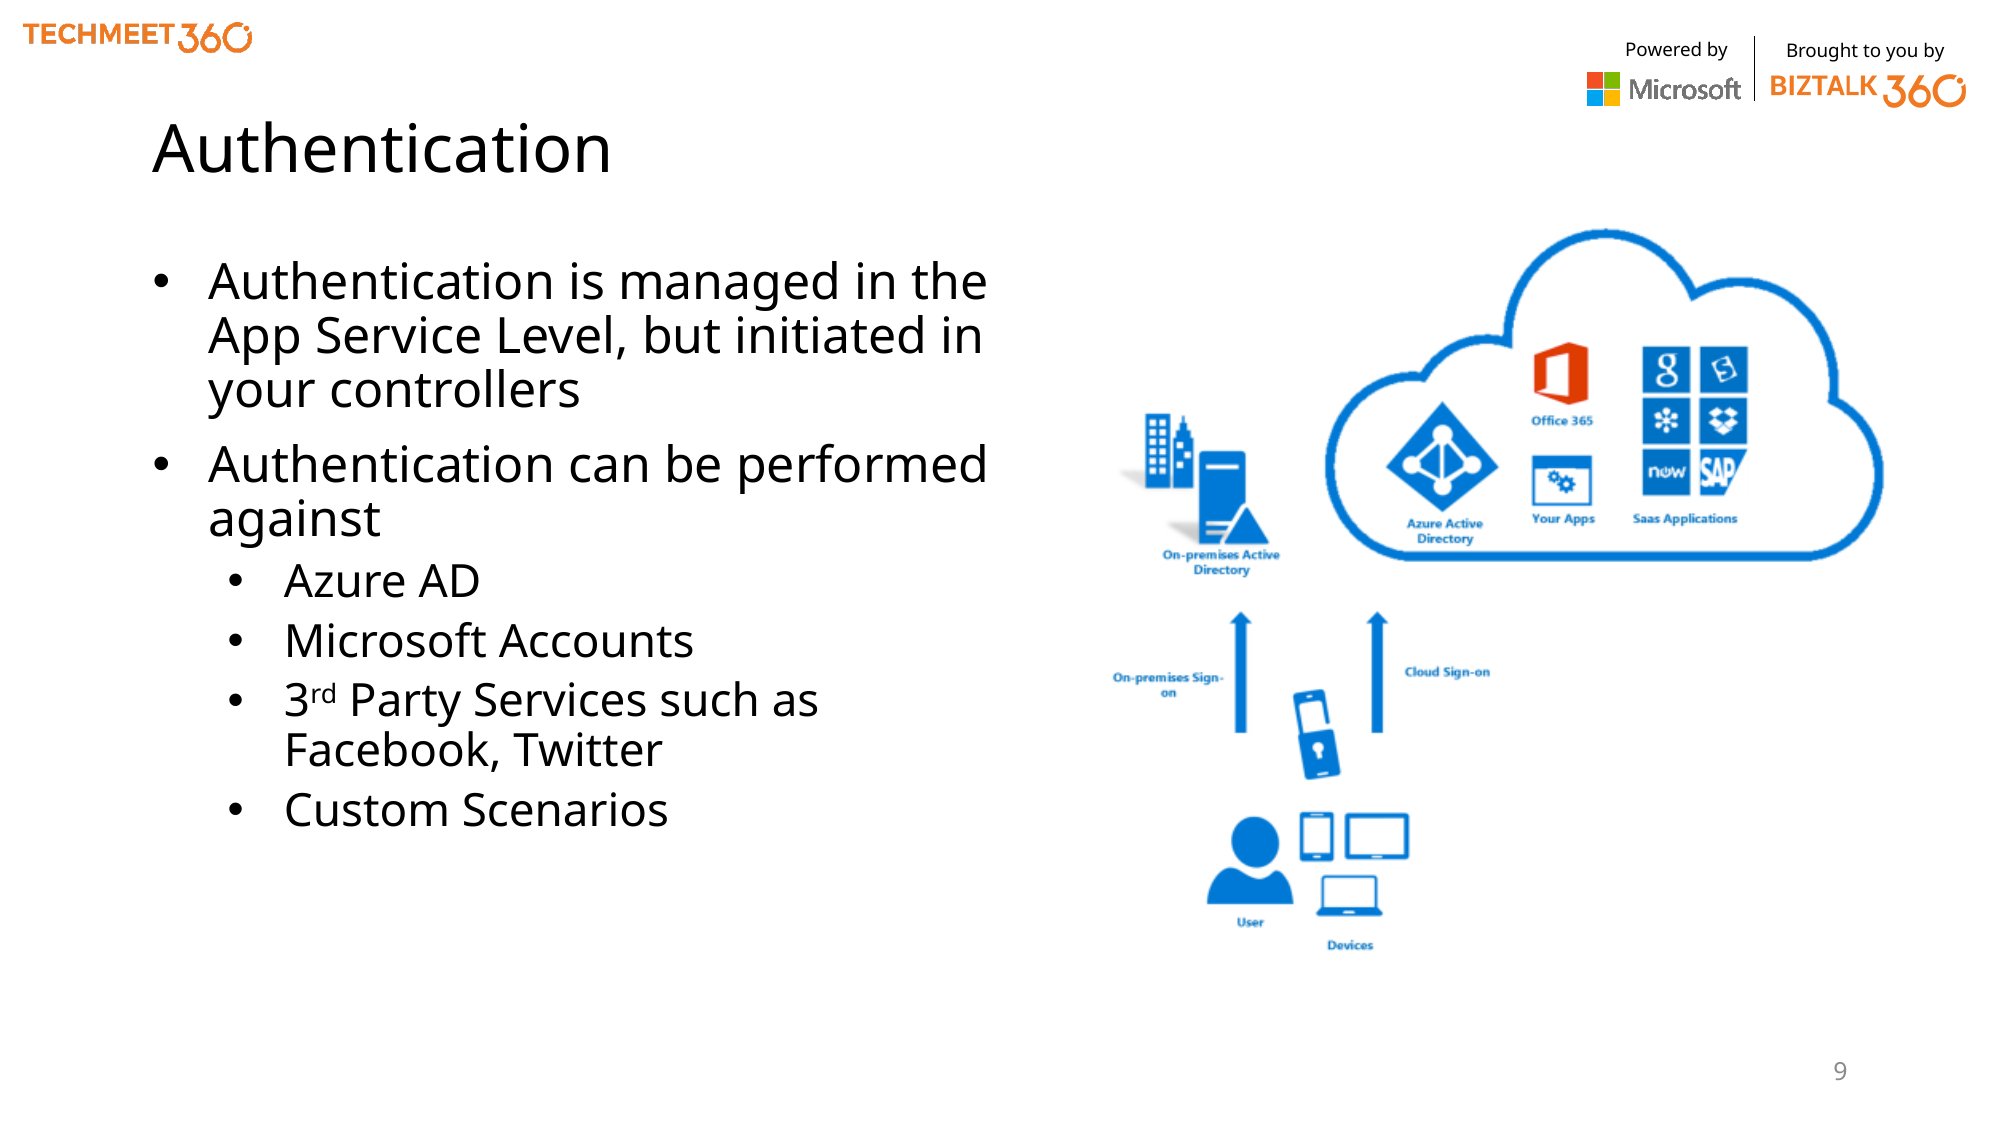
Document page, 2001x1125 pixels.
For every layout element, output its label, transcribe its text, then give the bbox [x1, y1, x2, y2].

list Authentication is managed in the App Service Level, but initiated in your controllers Authentication can be performed against Azure AD Microsoft Accounts 3rd Party Services such as Facebook, Twitter Custom Scenarios [137, 249, 1036, 962]
title Authentication [137, 91, 783, 195]
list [1099, 123, 1897, 962]
picture [1771, 74, 1966, 108]
picture [1587, 72, 1742, 106]
picture [23, 22, 252, 53]
slide_number 9 [1412, 1042, 1863, 1103]
